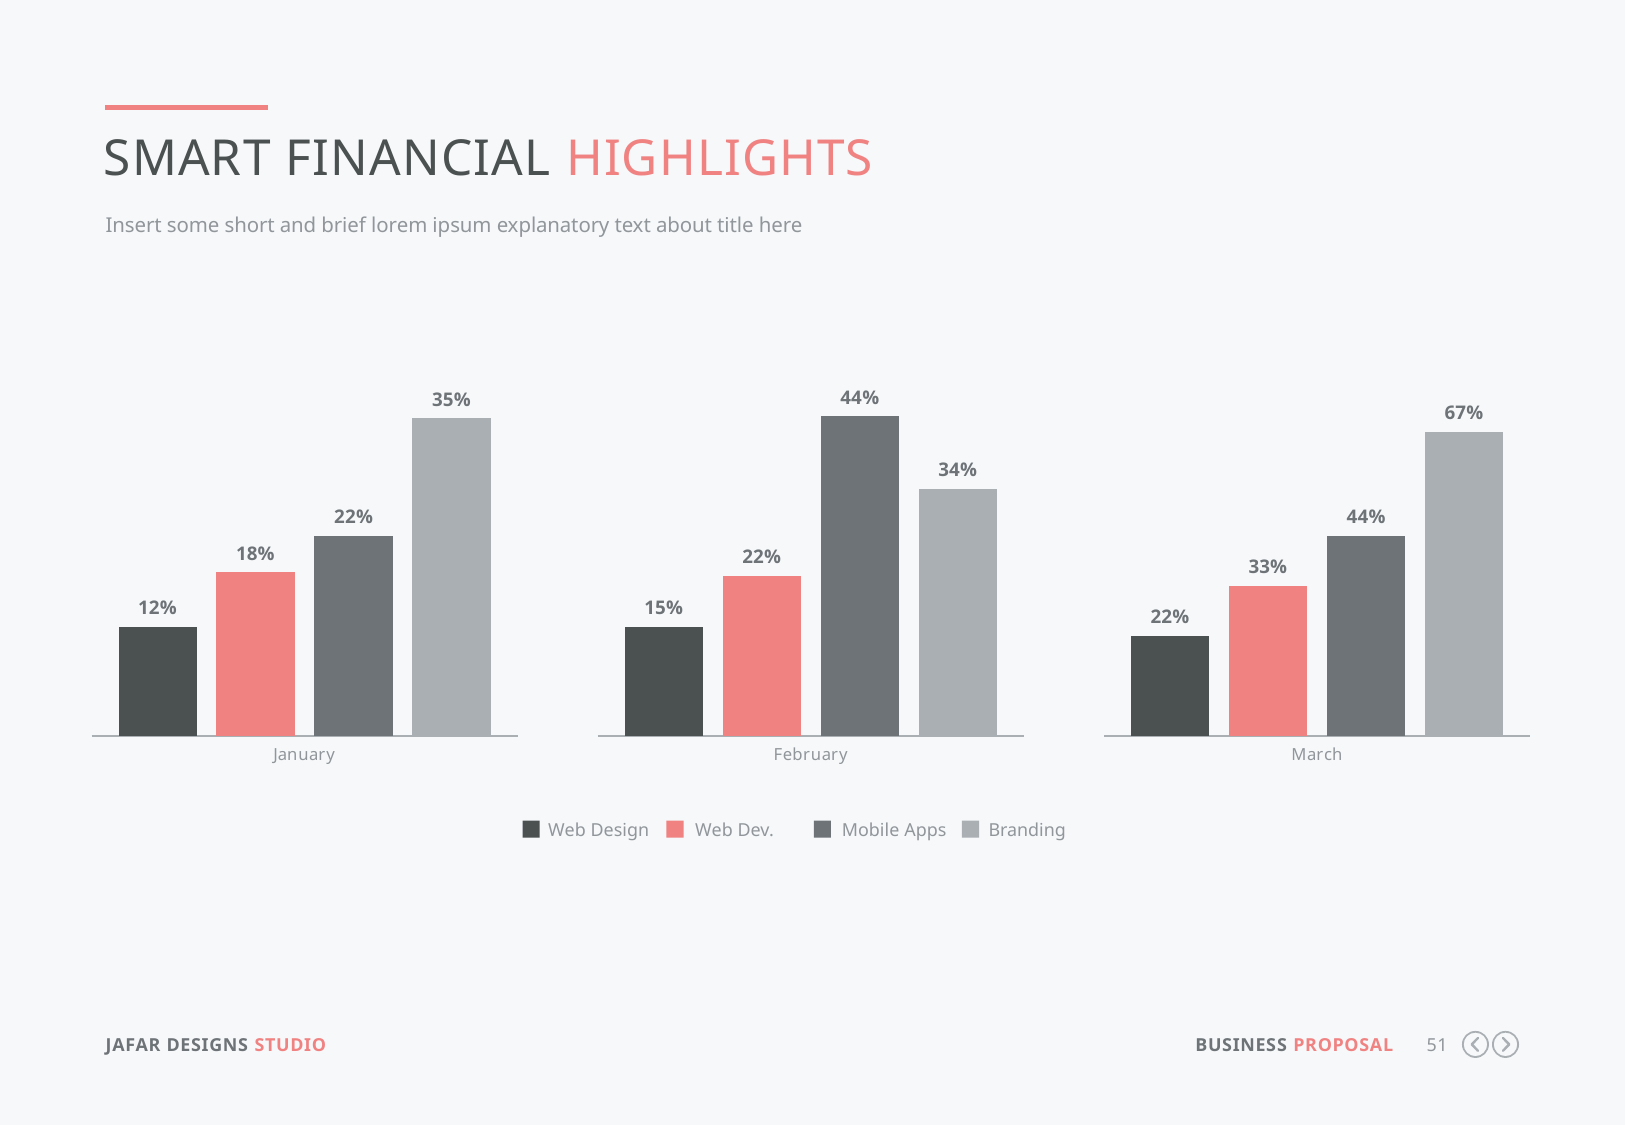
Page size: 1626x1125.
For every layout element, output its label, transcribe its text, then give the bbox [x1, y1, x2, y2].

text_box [522, 818, 1107, 841]
chart [82, 364, 527, 774]
chart [1095, 364, 1540, 774]
list Insert some short and brief lorem ipsum explanatory text about title here [105, 209, 1519, 241]
list Smart Financial Highlights [103, 125, 1518, 187]
chart [588, 364, 1033, 774]
